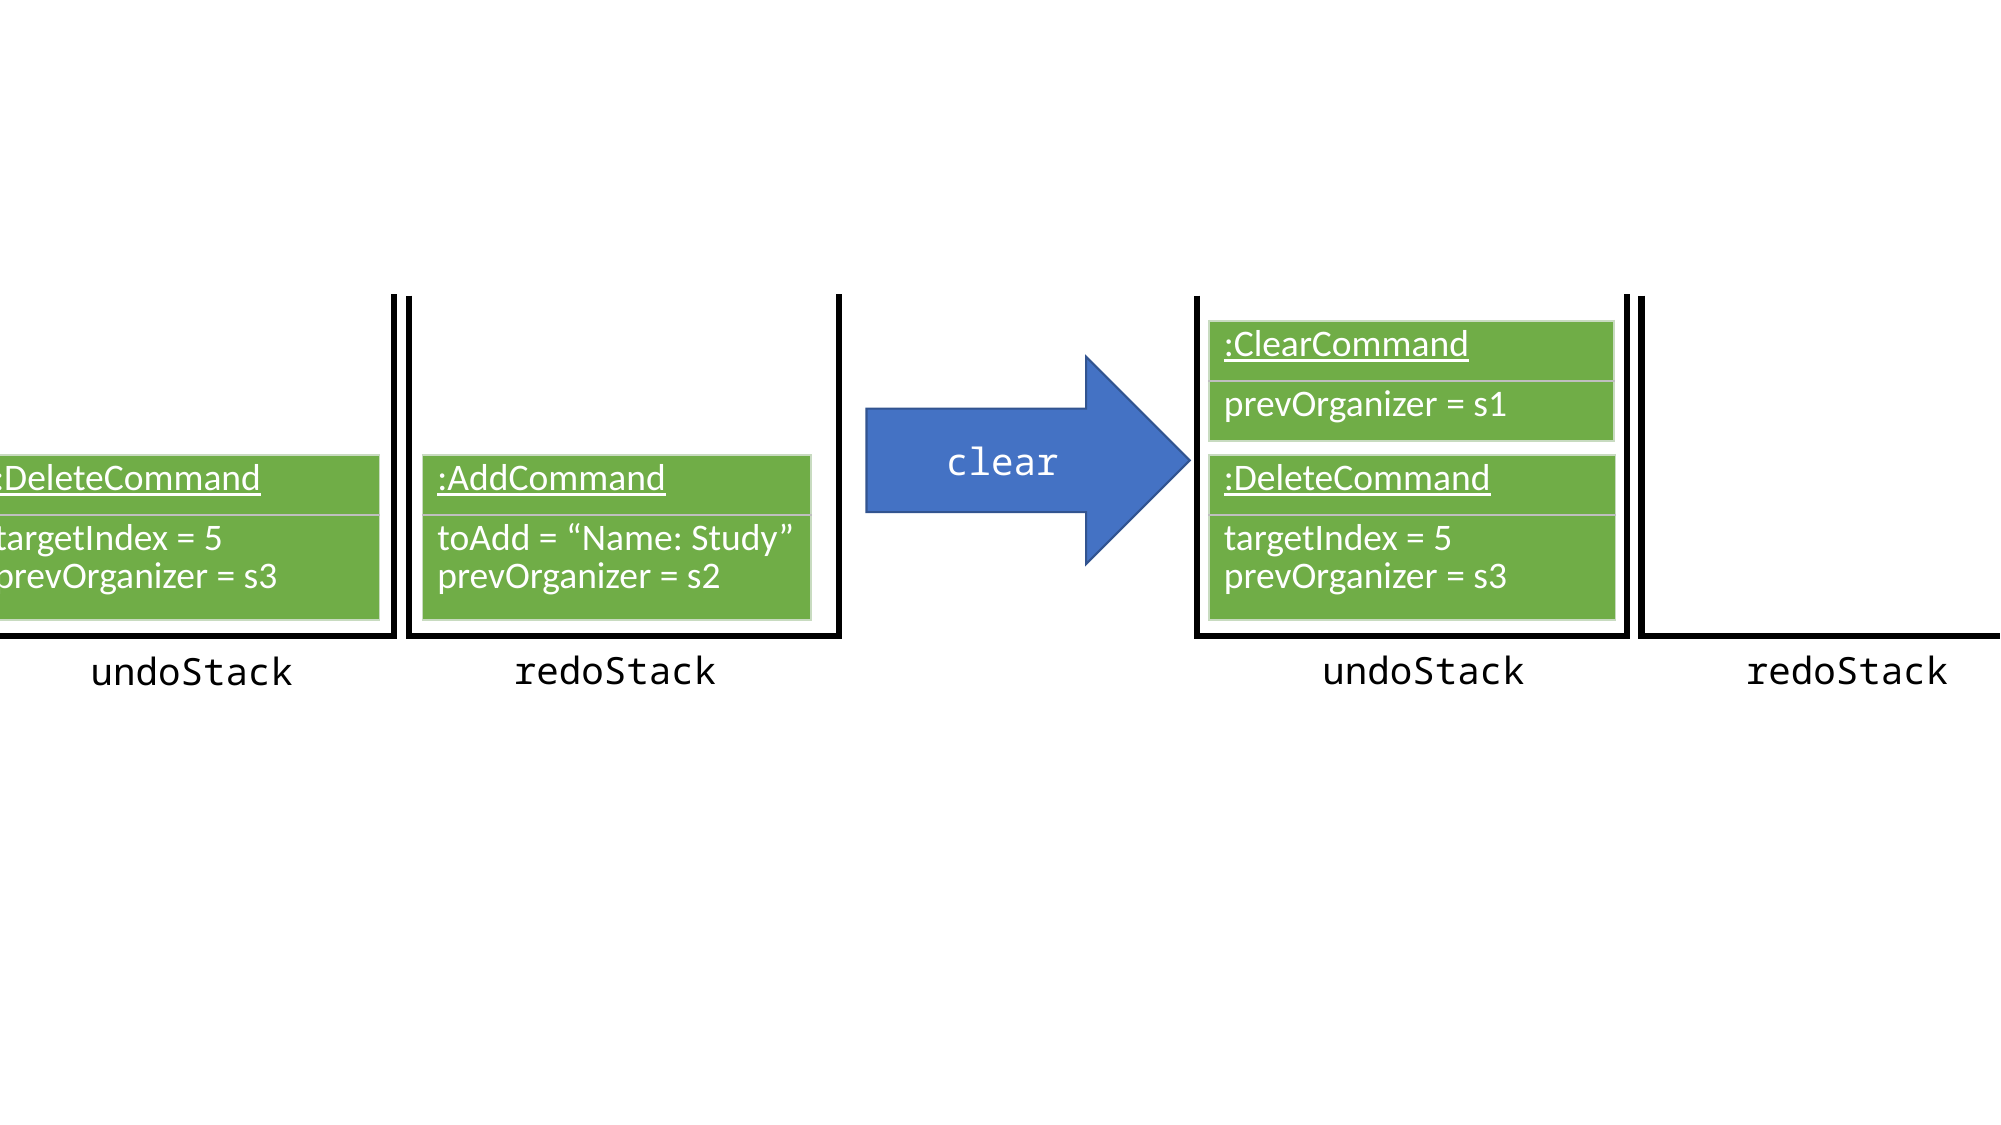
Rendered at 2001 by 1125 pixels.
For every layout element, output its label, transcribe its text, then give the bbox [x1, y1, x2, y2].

table_cell prevOrganizer = s1 [1210, 382, 1613, 440]
text_box [408, 294, 840, 637]
table_header :ClearCommand [1210, 322, 1613, 380]
text_box clear [865, 354, 1192, 567]
text_box redoStack [1645, 639, 2000, 699]
text_box undoStack [0, 640, 394, 700]
text_box [1640, 294, 2000, 637]
table_cell targetIndex = 5 prevOrganizer = s3 [1210, 516, 1615, 619]
table_header :DeleteCommand [1210, 456, 1615, 514]
text_box [1196, 294, 1628, 637]
text_box undoStack [1221, 639, 1626, 700]
text_box redoStack [413, 639, 817, 700]
text_box [0, 294, 395, 637]
